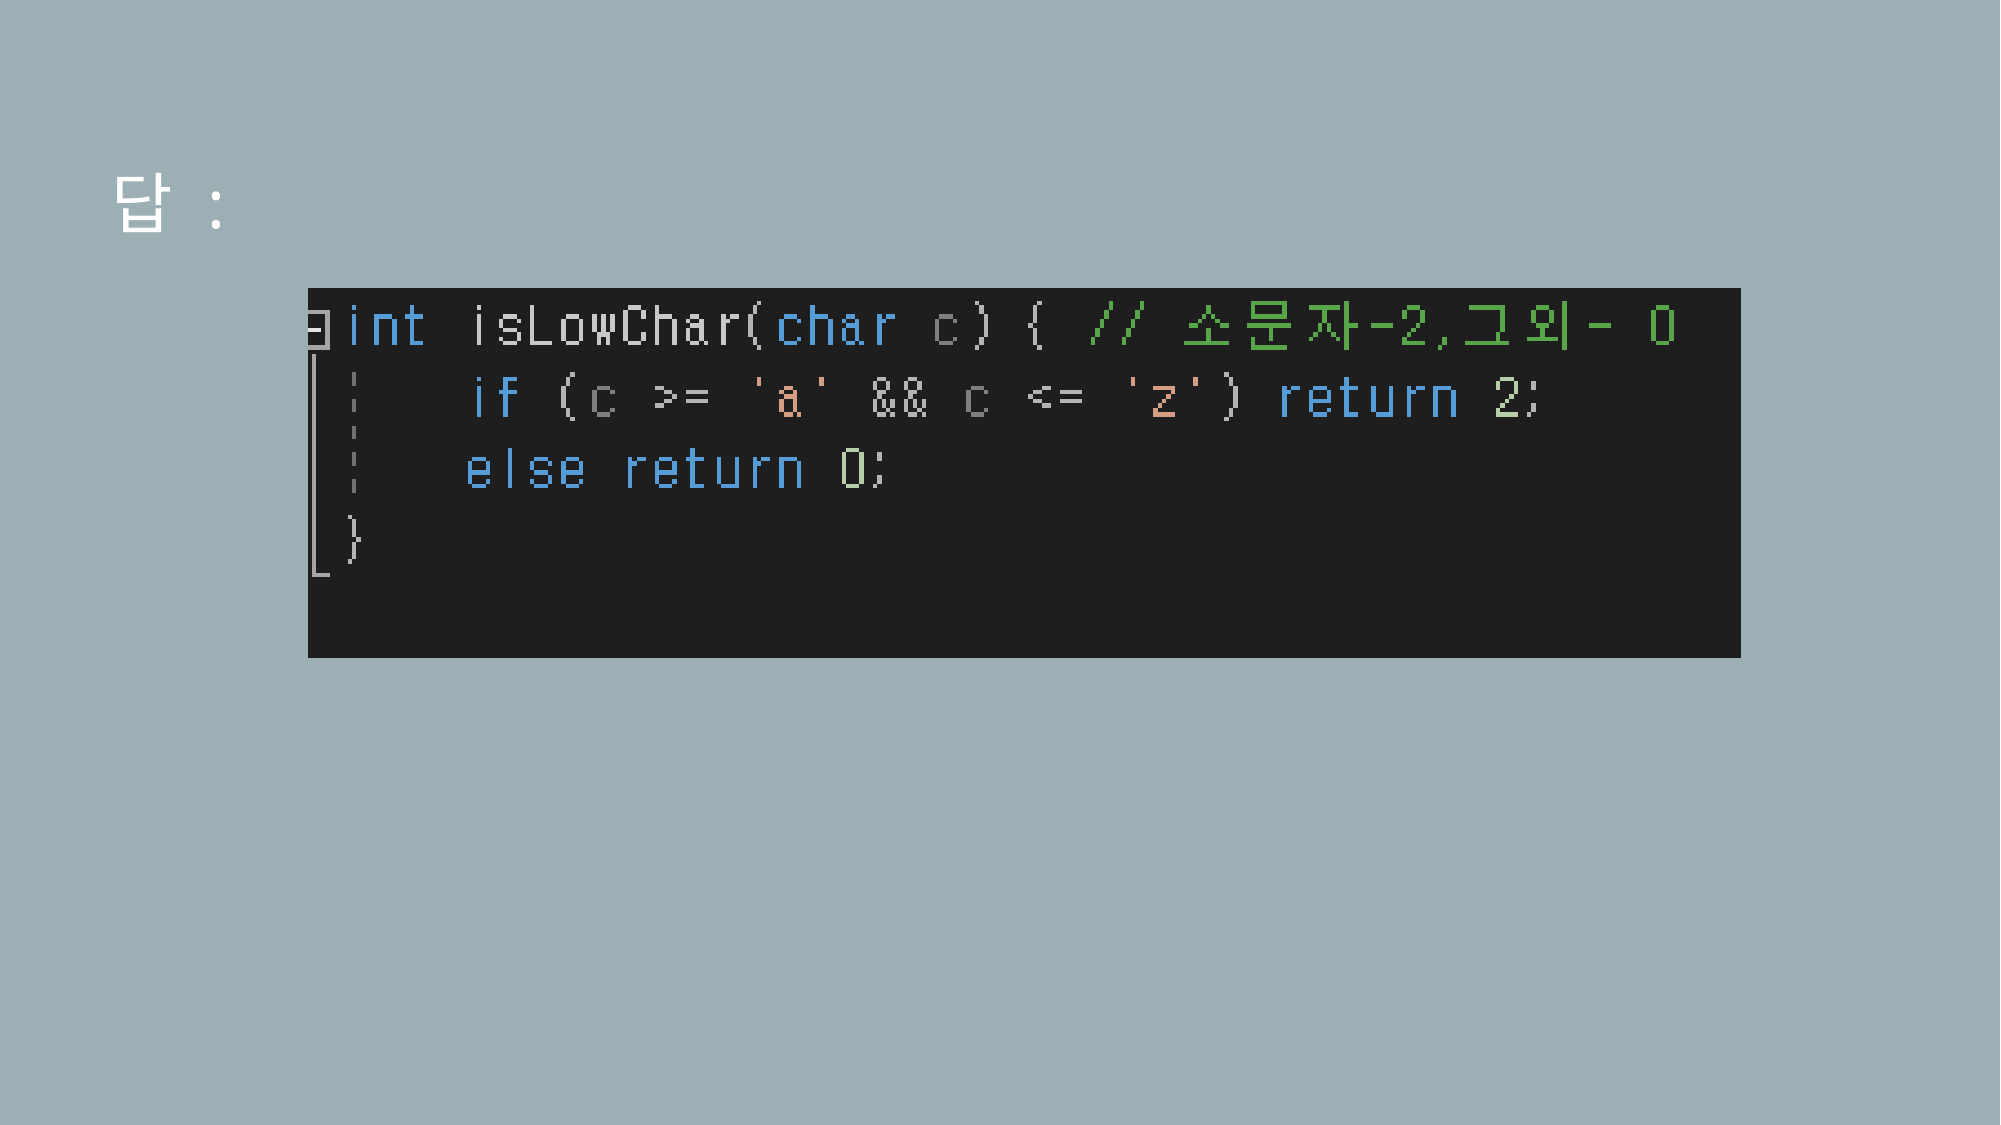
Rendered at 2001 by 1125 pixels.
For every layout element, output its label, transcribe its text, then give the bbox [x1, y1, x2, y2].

text_box 답 : [96, 154, 350, 250]
picture [308, 288, 1741, 658]
